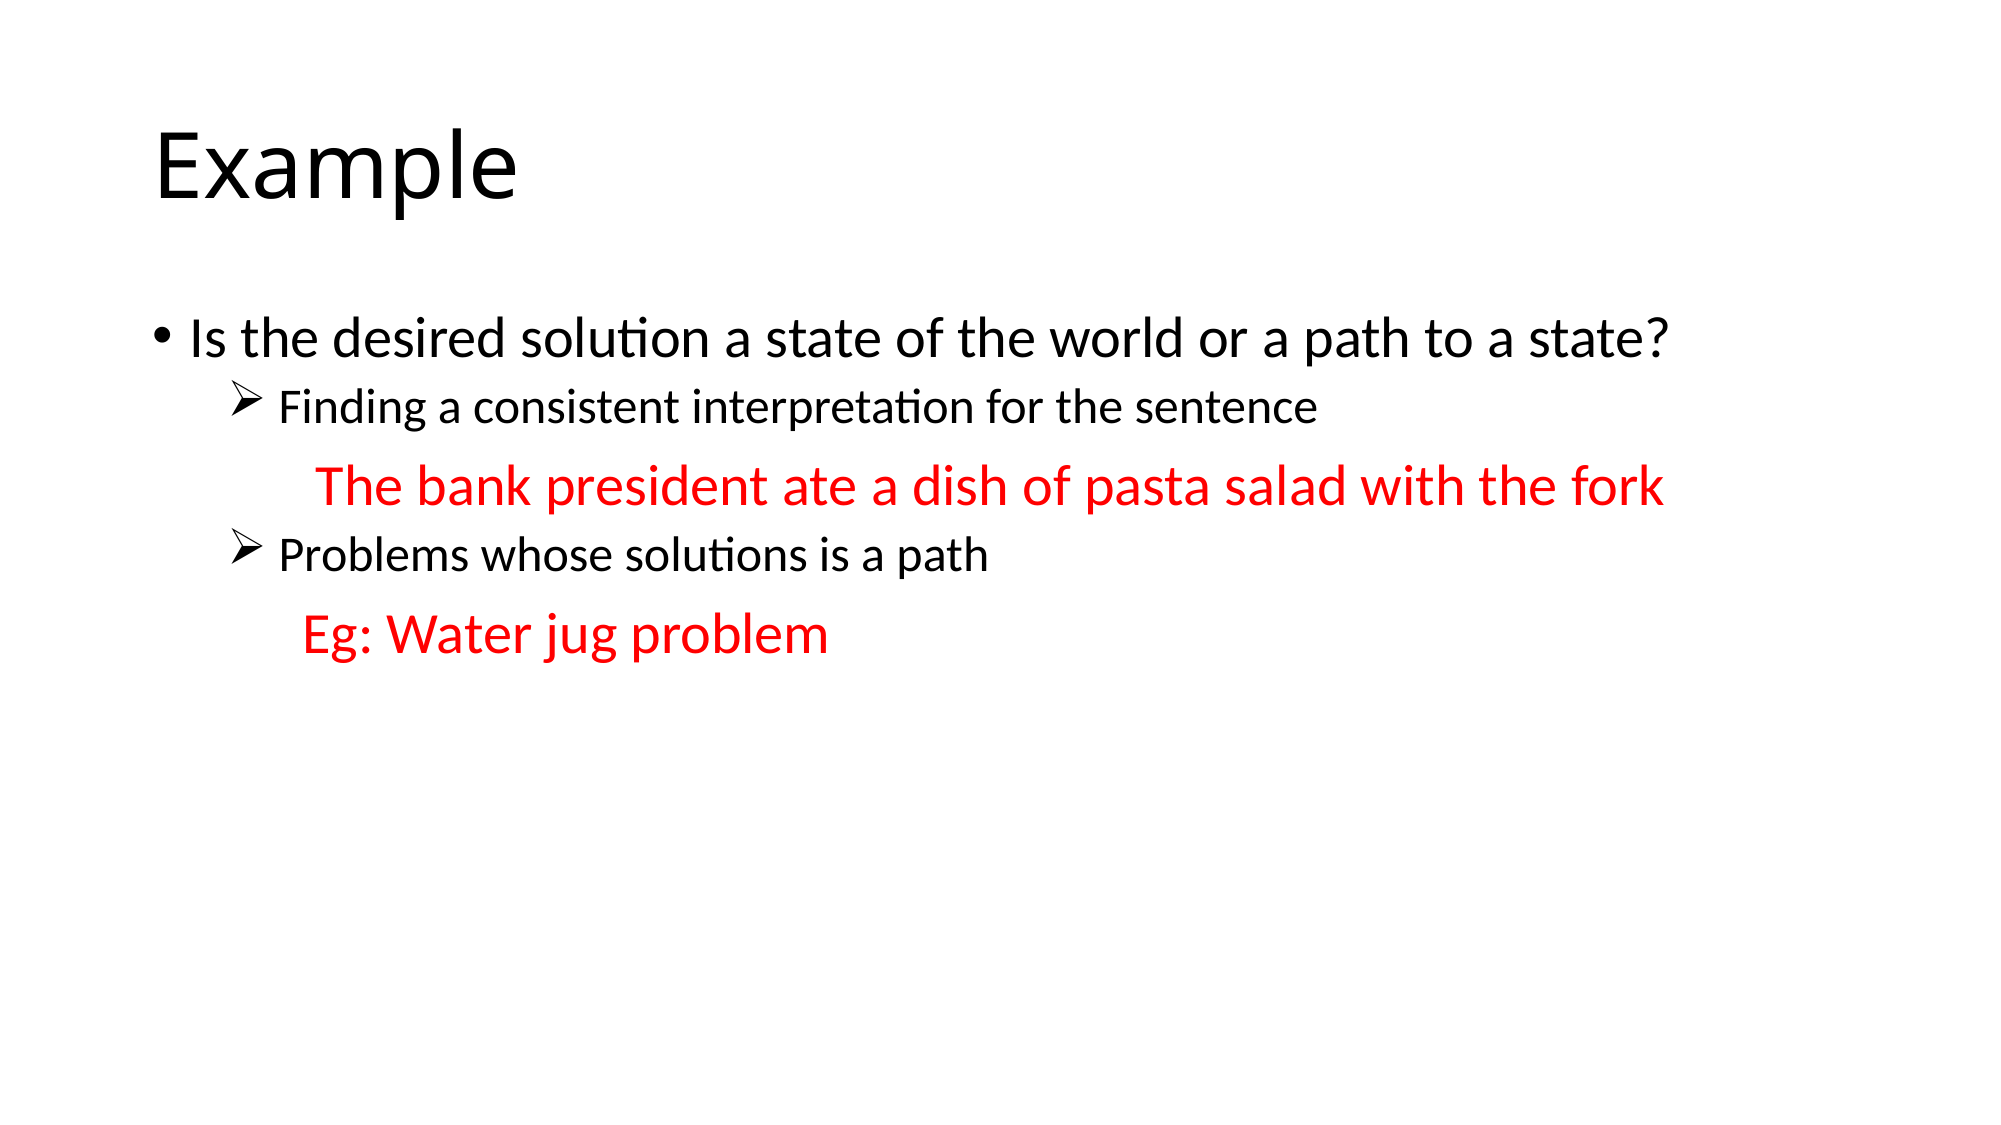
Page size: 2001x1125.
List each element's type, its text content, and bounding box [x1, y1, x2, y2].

list Is the desired solution a state of the world or a path to a state? Finding a consistent interpretation for the sentence The bank president ate a dish of pasta salad with the fork Problems whose solutions is a path Eg: Water jug problem [137, 299, 1863, 1014]
title Example [137, 59, 1863, 278]
